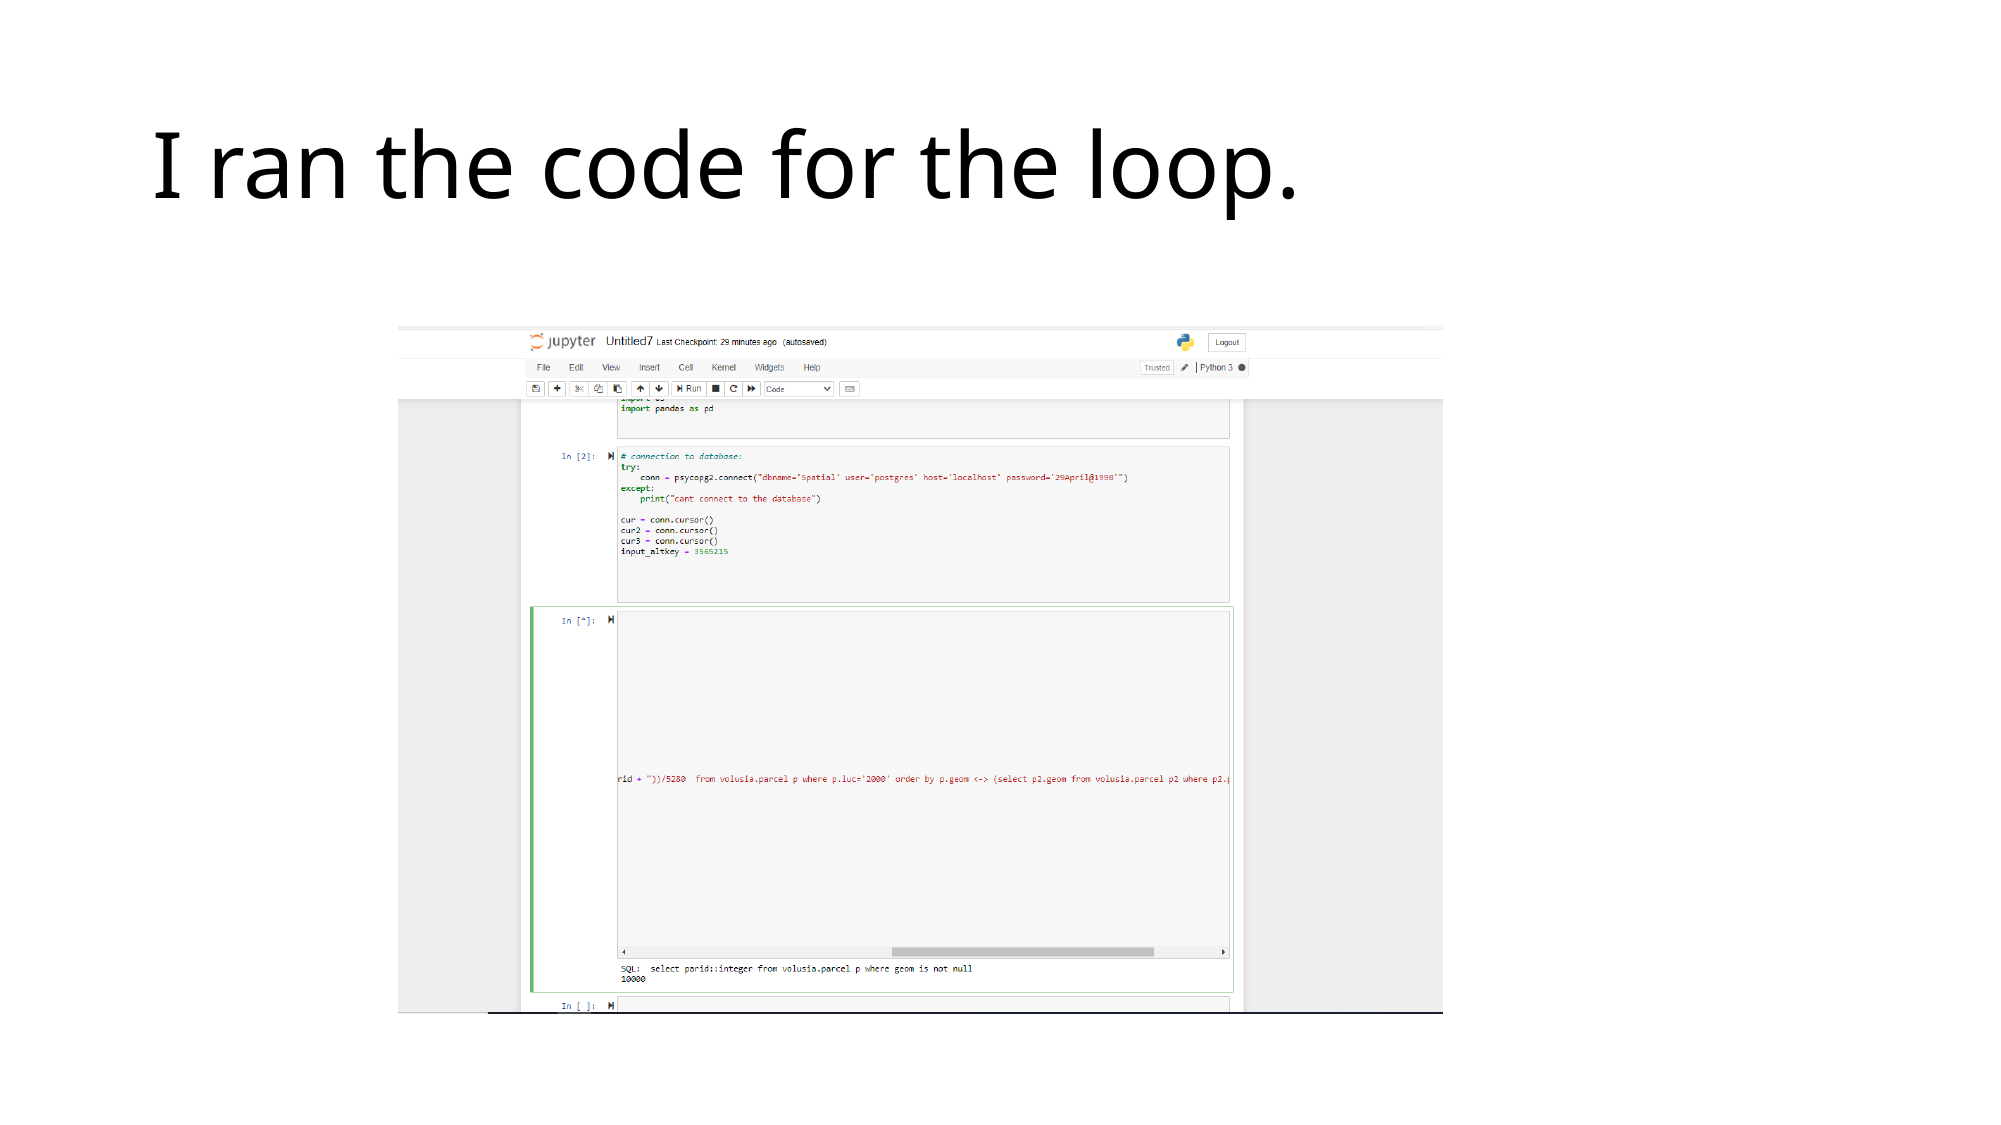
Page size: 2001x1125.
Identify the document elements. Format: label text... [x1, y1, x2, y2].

title I ran the code for the loop. [137, 59, 1863, 278]
picture [398, 325, 1443, 1014]
